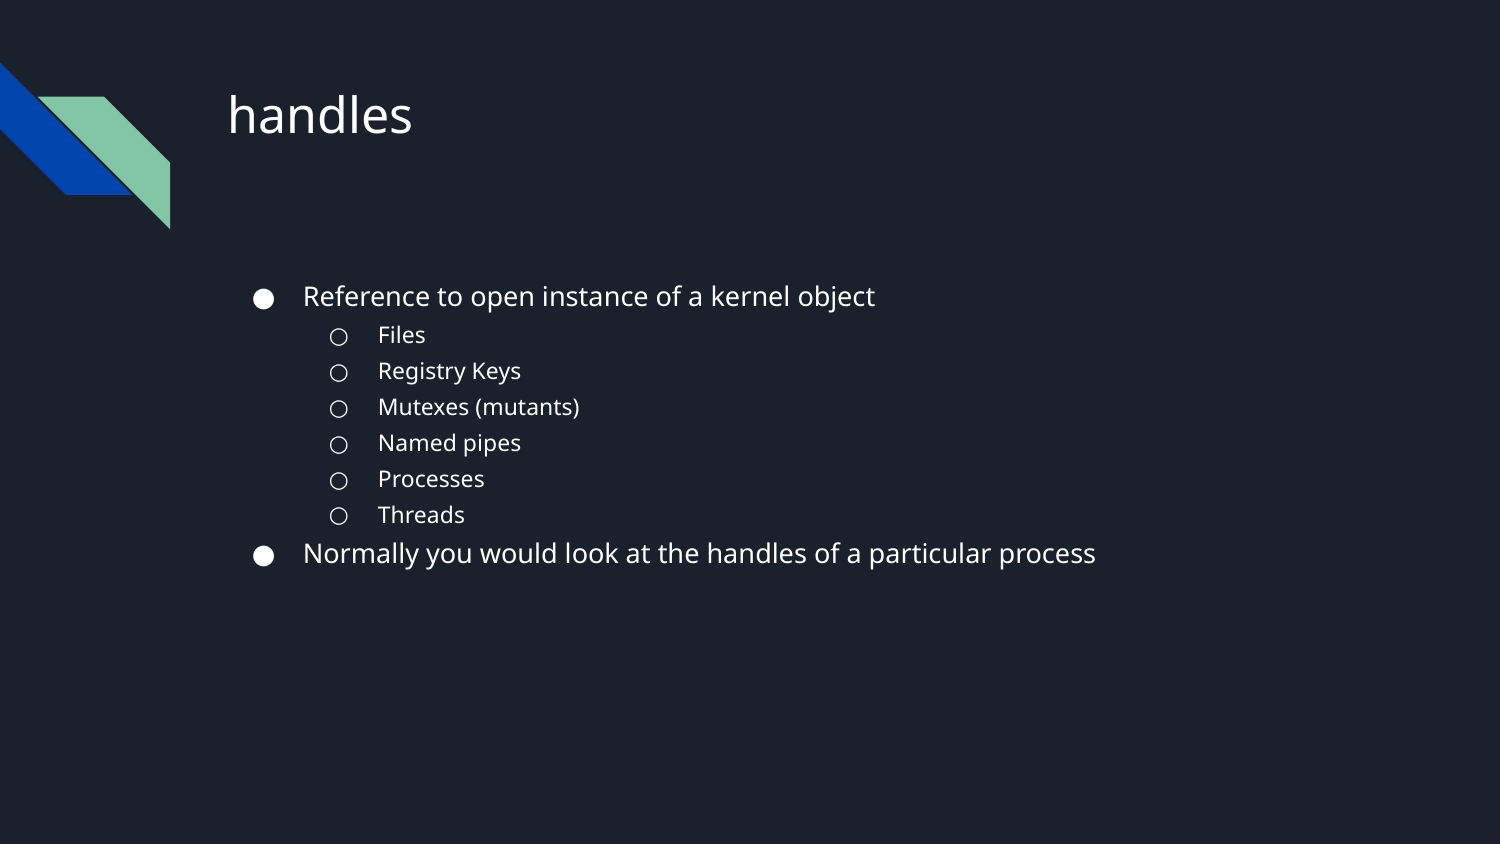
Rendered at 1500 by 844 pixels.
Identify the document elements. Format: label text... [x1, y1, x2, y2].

title handles [212, 64, 1368, 215]
list Reference to open instance of a kernel object Files Registry Keys Mutexes (mutants) Named pipes Processes Threads Normally you would look at the handles of a particular process [212, 257, 1368, 735]
